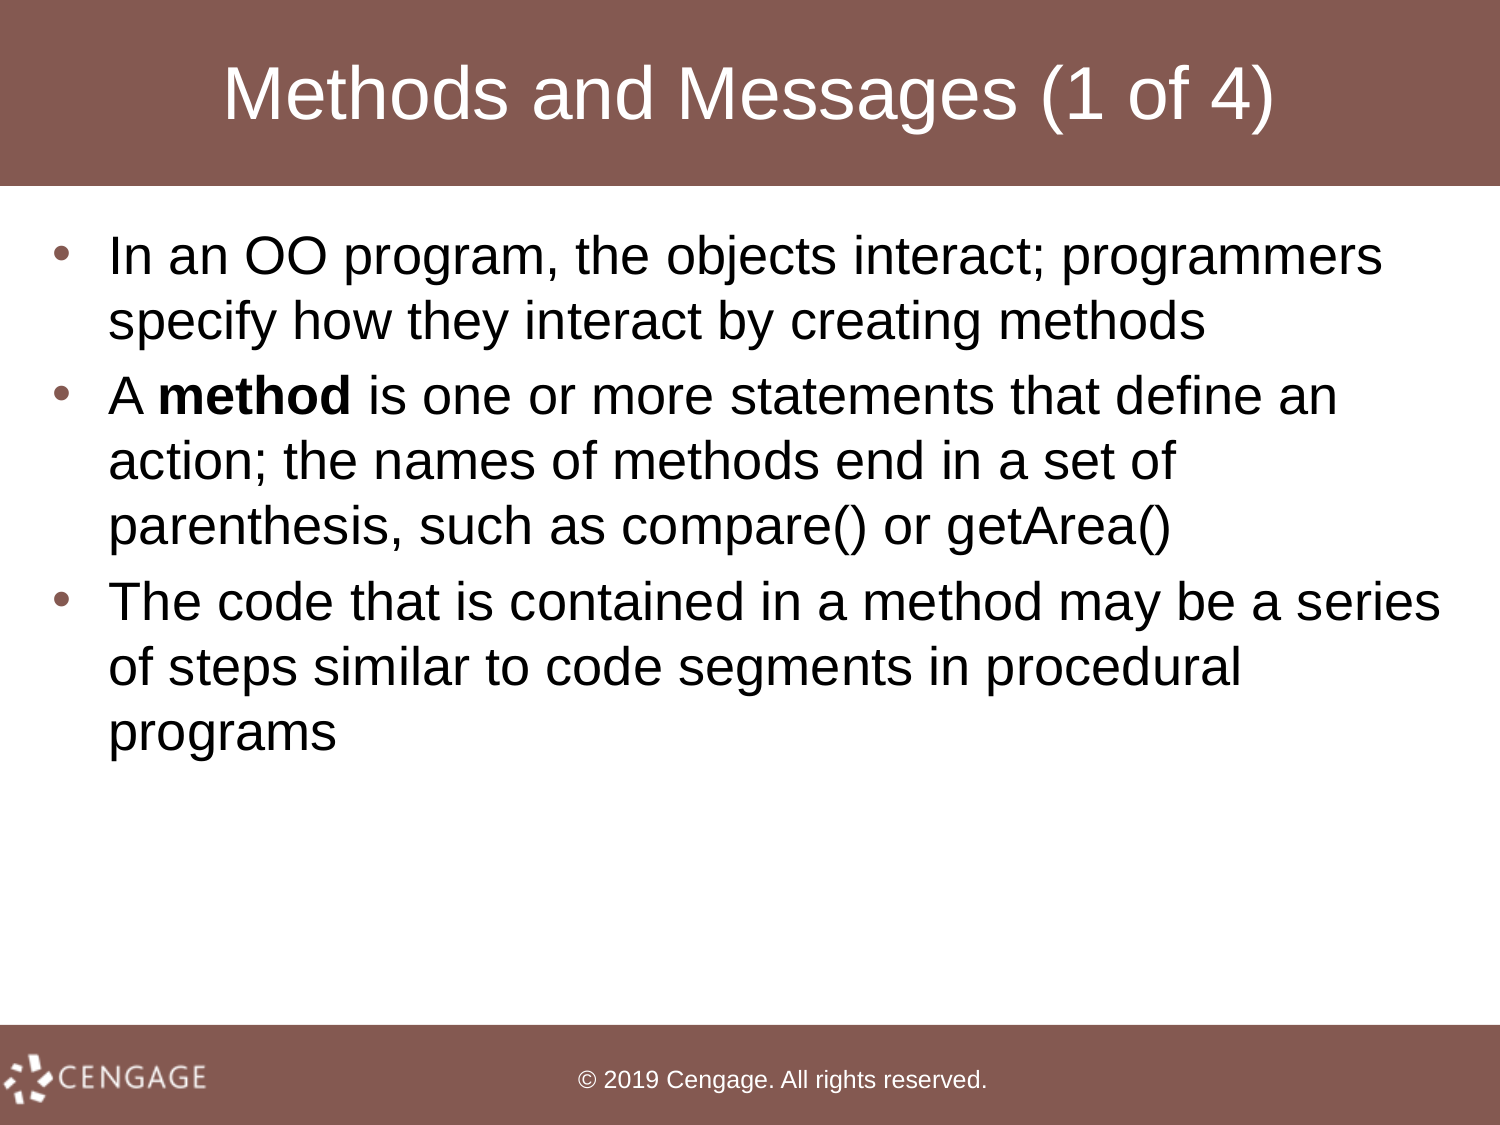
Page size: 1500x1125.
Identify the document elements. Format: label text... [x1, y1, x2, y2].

list In an OO program, the objects interact; programmers specify how they interact by creating methods A method is one or more statements that define an action; the names of methods end in a set of parenthesis, such as compare() or getArea() The code that is contained in a method may be a series of steps similar to code segments in procedural programs [37, 212, 1475, 1005]
title Methods and Messages (1 of 4) [75, 4, 1425, 175]
picture [0, 1051, 211, 1106]
